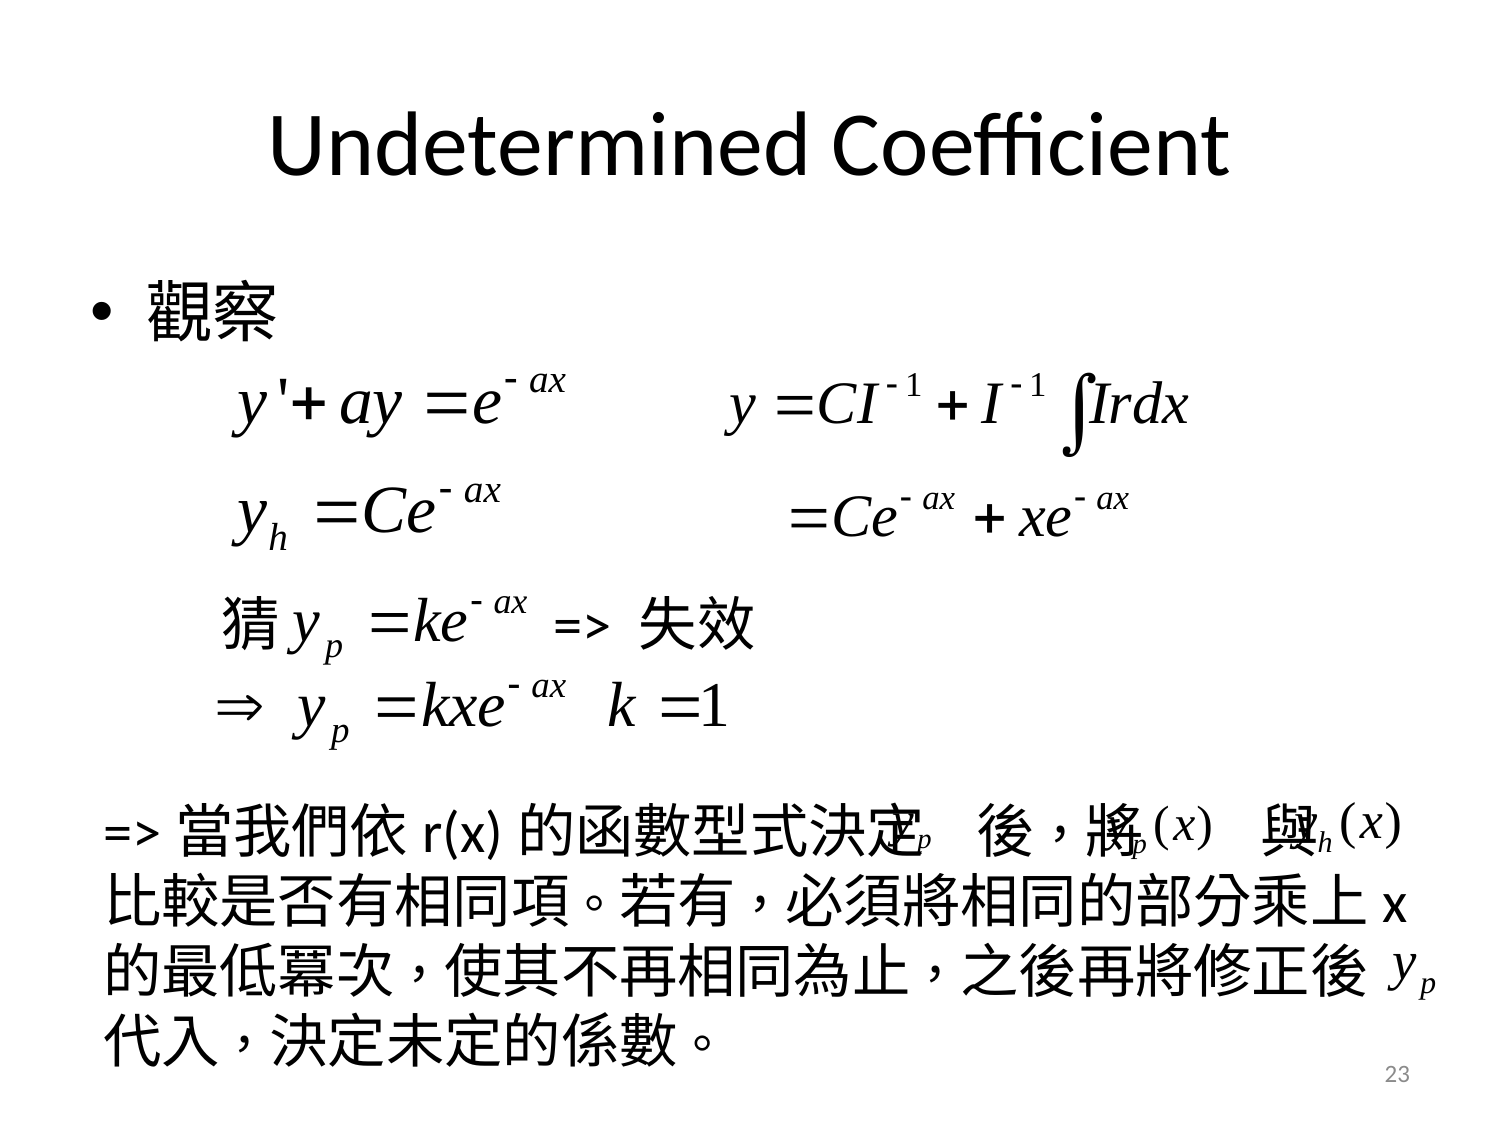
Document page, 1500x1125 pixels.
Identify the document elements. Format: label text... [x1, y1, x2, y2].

text_box =>當我們依r(x)的函數型式決定 後，將 與 比較是否有相同項。若有，必須將相同的部分乘上x的最低冪次，使其不再相同為止，之後再將修正後 代入，決定未定的係數。 [88, 786, 1424, 1082]
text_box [1281, 786, 1412, 866]
text_box 猜 => 失效 [542, 579, 1117, 665]
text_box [206, 656, 739, 764]
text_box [221, 349, 582, 565]
title Undetermined Coefficient [75, 45, 1425, 233]
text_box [355, 399, 507, 433]
list 觀察 [75, 262, 1425, 1005]
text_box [714, 349, 1202, 551]
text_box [1094, 790, 1223, 870]
slide_number 23 [1074, 1042, 1425, 1103]
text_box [1378, 924, 1448, 1012]
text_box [277, 574, 538, 655]
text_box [879, 786, 942, 866]
text_box 猜 => 失效 [206, 579, 272, 656]
